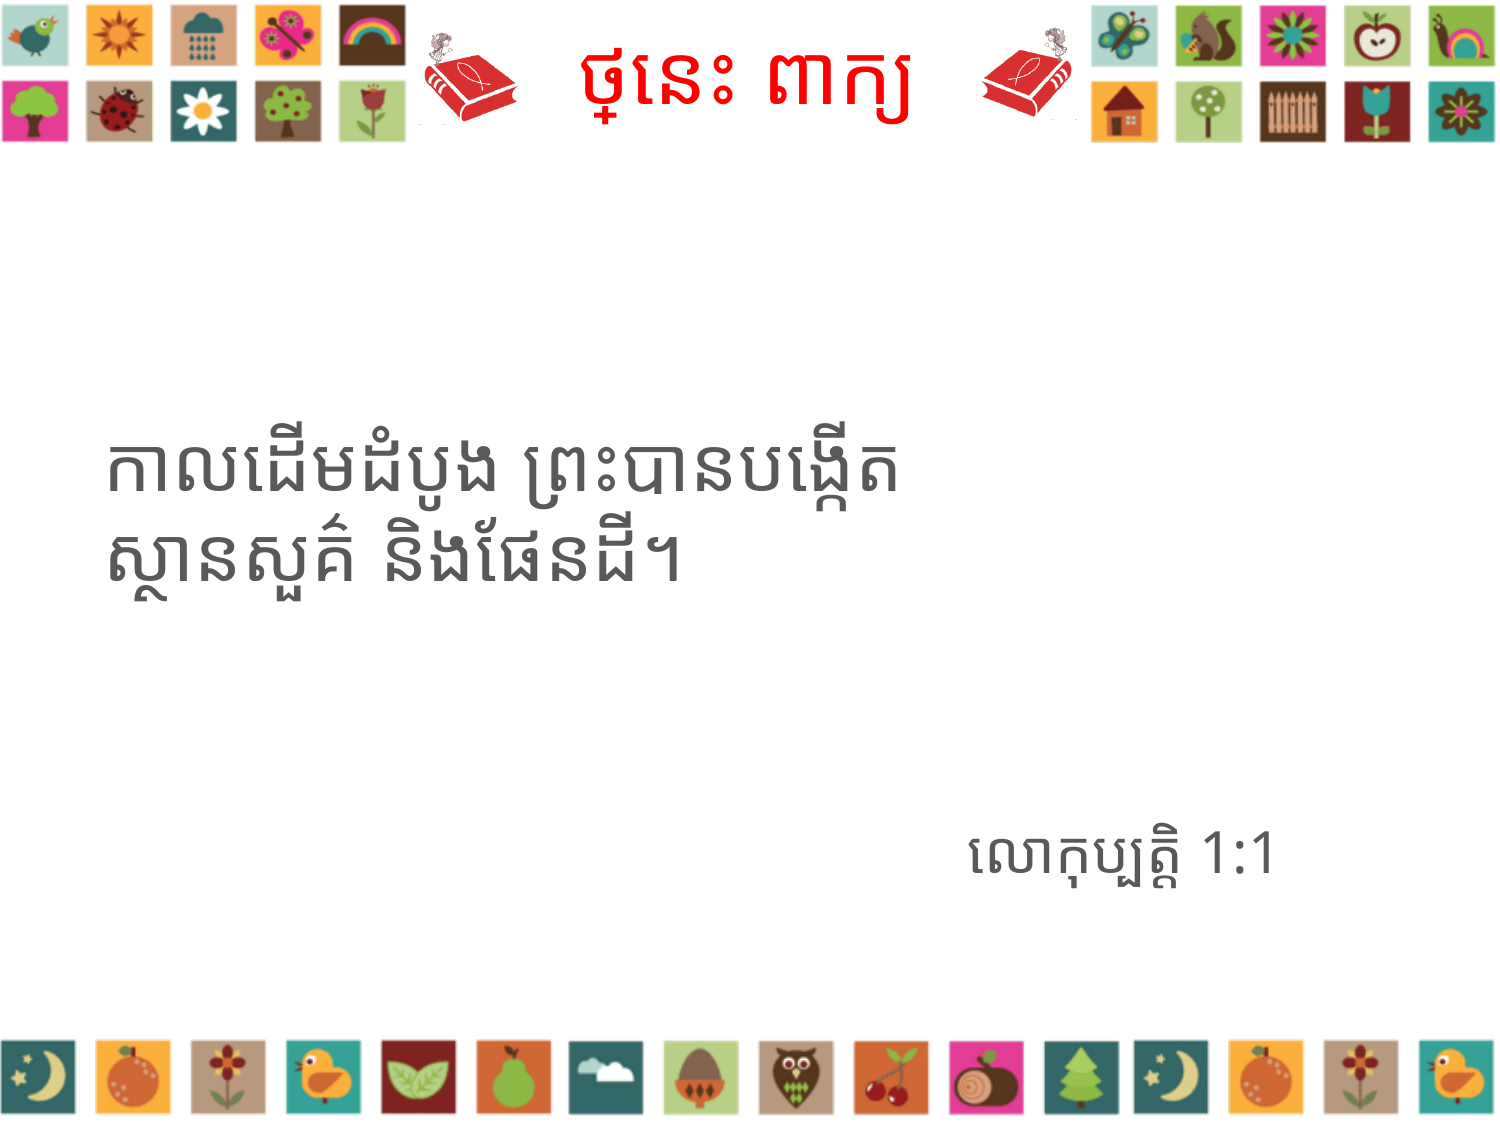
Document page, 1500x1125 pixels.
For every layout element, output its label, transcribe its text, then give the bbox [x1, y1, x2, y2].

picture [0, 3, 550, 150]
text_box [0, 1028, 1500, 1118]
text_box កាលដើមដំបូង ព្រះបានបង្កើត ស្ថានសួគ៌ និងផែនដី។ [88, 409, 1436, 604]
text_box ថ្ងៃនេះ ពាក្យ [425, 13, 1077, 129]
picture [950, 3, 1500, 150]
text_box លោកុប្បត្តិ 1:1 [808, 807, 1441, 893]
